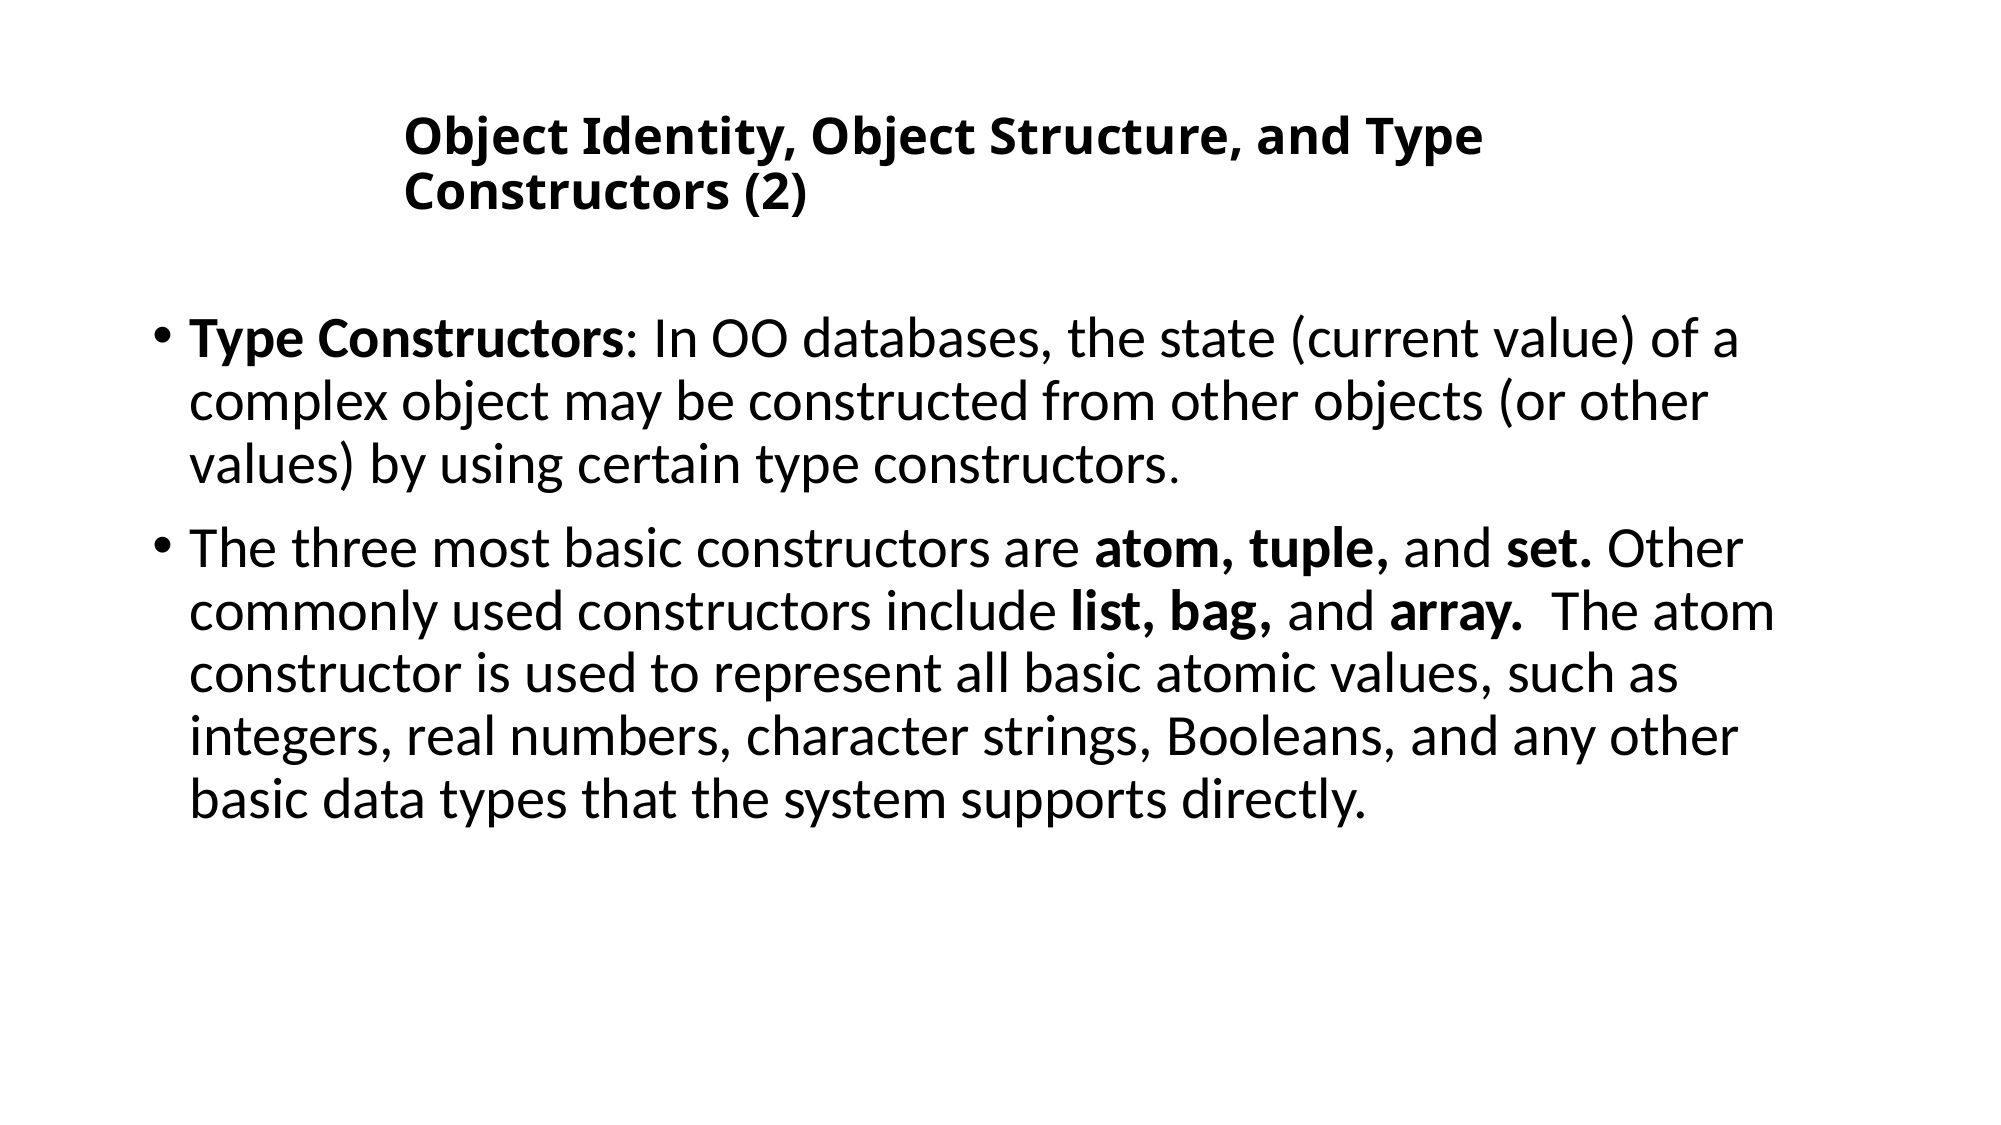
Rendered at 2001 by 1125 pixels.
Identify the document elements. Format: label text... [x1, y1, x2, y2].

list Type Constructors: In OO databases, the state (current value) of a complex object may be constructed from other objects (or other values) by using certain type constructors. The three most basic constructors are atom, tuple, and set. Other commonly used constructors include list, bag, and array. The atom constructor is used to represent all basic atomic values, such as integers, real numbers, character strings, Booleans, and any other basic data types that the system supports directly. [137, 299, 1863, 1014]
title Object Identity, Object Structure, and Type Constructors (2) [388, 102, 1667, 290]
